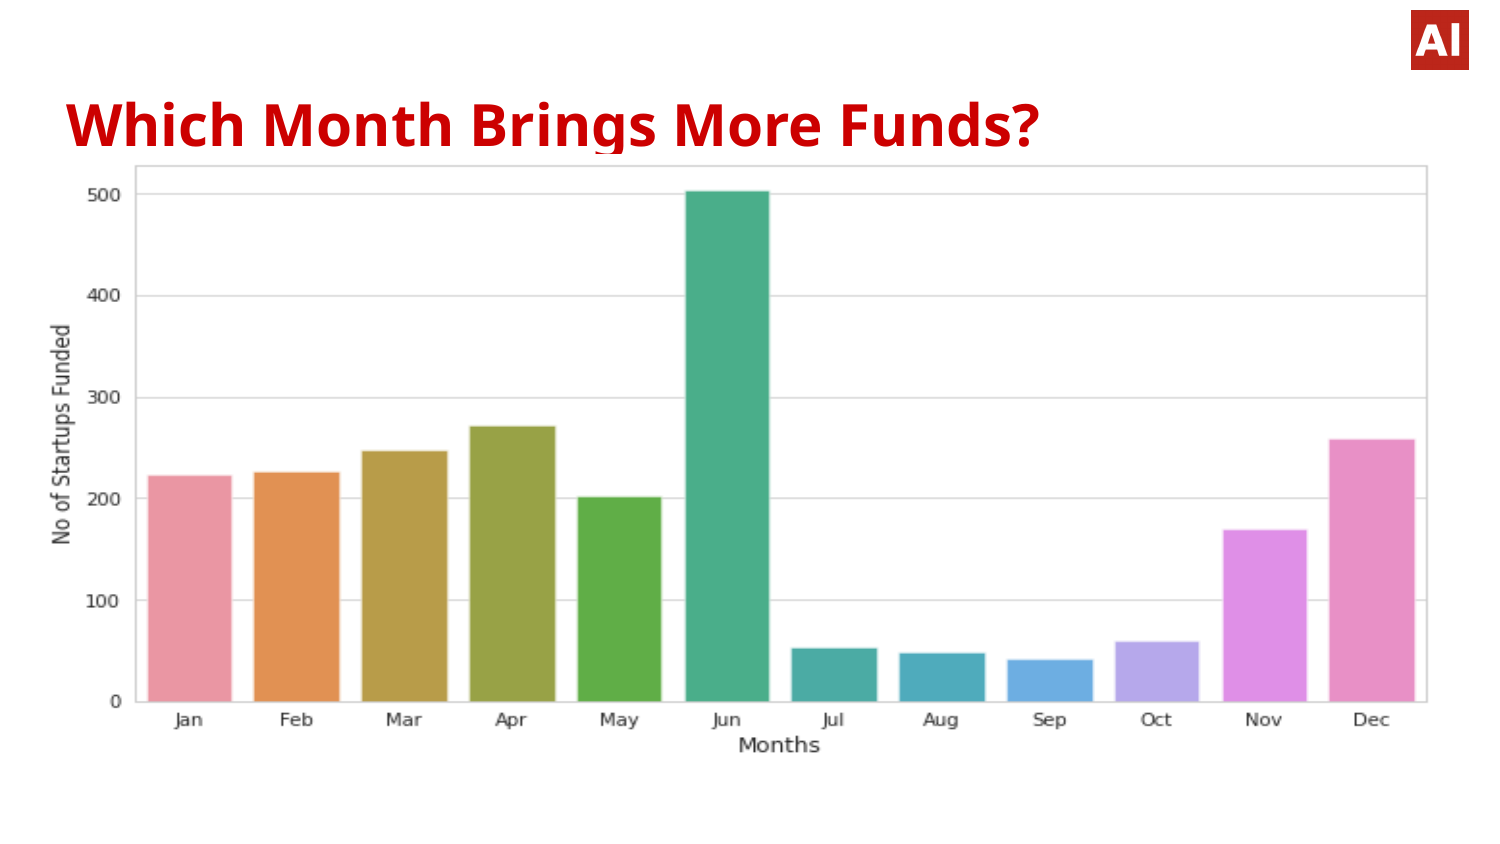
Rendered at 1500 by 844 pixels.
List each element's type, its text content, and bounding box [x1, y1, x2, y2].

title Which Month Brings More Funds? [51, 72, 1449, 167]
picture [39, 154, 1438, 769]
picture [1411, 10, 1469, 70]
